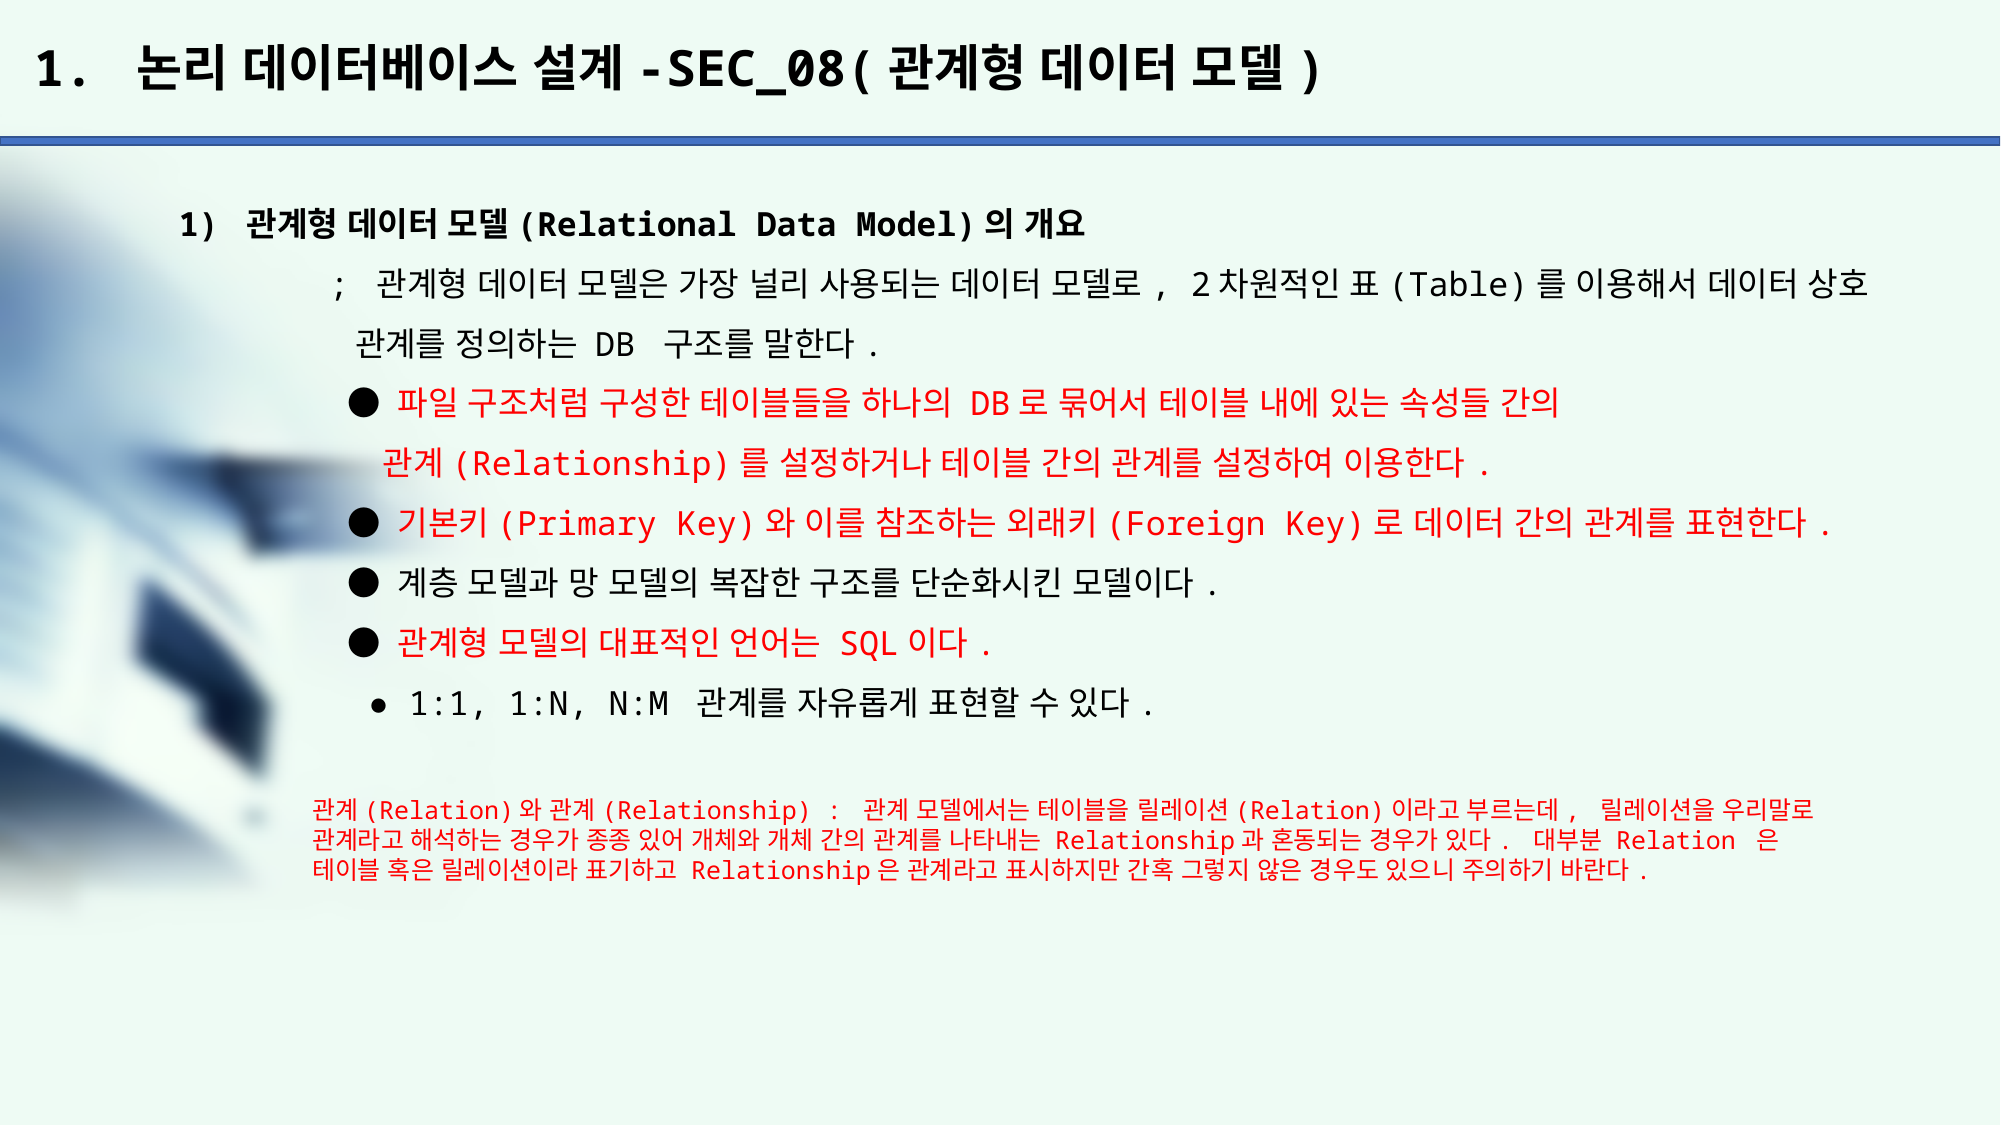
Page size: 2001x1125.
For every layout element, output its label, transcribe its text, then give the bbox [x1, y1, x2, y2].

text_box 관계(Relation)와 관계(Relationship) : 관계 모델에서는 테이블을 릴레이션(Relation)이라고 부르는데, 릴레이션을 우리말로 관계라고 해석하는 경우가 종종 있어 개체와 개체 간의 관계를 나타내는 Relationship과 혼동되는 경우가 있다. 대부분 Relation 은 테이블 혹은 릴레이션이라 표기하고 Relationship은 관계라고 표시하지만 간혹 그렇지 않은 경우도 있으니 주의하기 바란다. [297, 786, 1839, 892]
picture [0, 0, 2000, 136]
picture [0, 146, 2000, 1125]
title 1. 논리 데이터베이스 설계-SEC_08(관계형 데이터 모델) [19, 14, 1922, 126]
text_box 1) 관계형 데이터 모델(Relational Data Model)의 개요 ; 관계형 데이터 모델은 가장 널리 사용되는 데이터 모델로, 2차원적인 표(Table)를 이용해서 데이터 상호 관계를 정의하는 DB 구조를 말한다. ● 파일 구조처럼 구성한 테이블들을 하나의 DB로 묶어서 테이블 내에 있는 속성들 간의 관계(Relationship)를 설정하거나 테이블 간의 관계를 설정하여 이용한다. ● 기본키(Primary Key)와 이를 참조하는 외래키(Foreign Key)로 데이터 간의 관계를 표현한다. ● 계층 모델과 망 모델의 복잡한 구조를 단순화시킨 모델이다. ● 관계형 모델의 대표적인 언어는 SQL이다. ● 1:1, 1:N, N:M 관계를 자유롭게 표현할 수 있다. [163, 175, 1922, 730]
